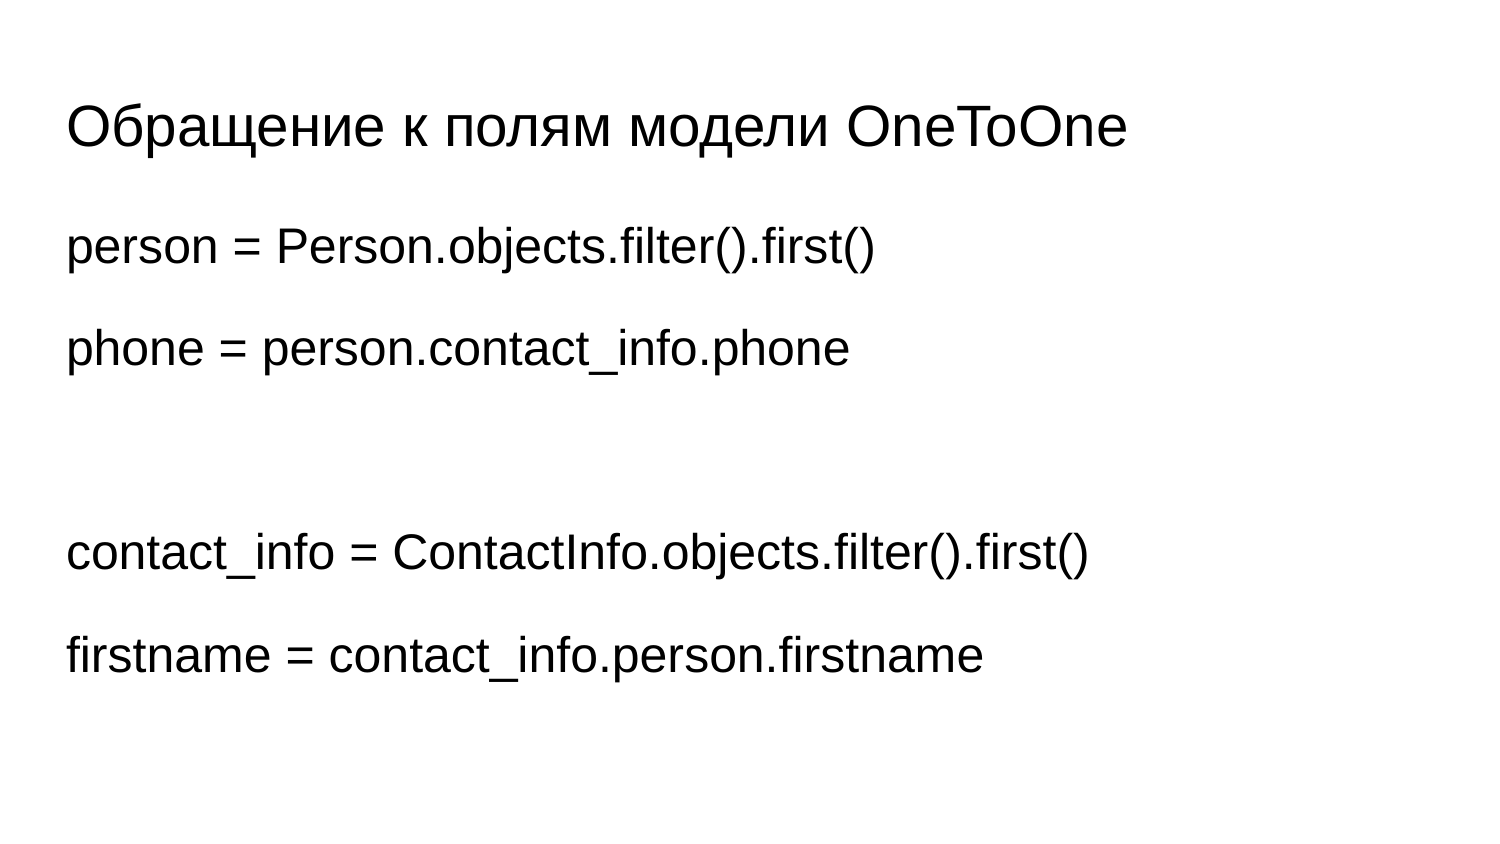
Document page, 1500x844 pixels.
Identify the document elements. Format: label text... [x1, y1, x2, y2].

list person = Person.objects.filter().first() phone = person.contact_info.phone contact_info = ContactInfo.objects.filter().first() firstname = contact_info.person.firstname [51, 189, 1449, 750]
title Обращение к полям модели OneToOne [51, 72, 1449, 167]
